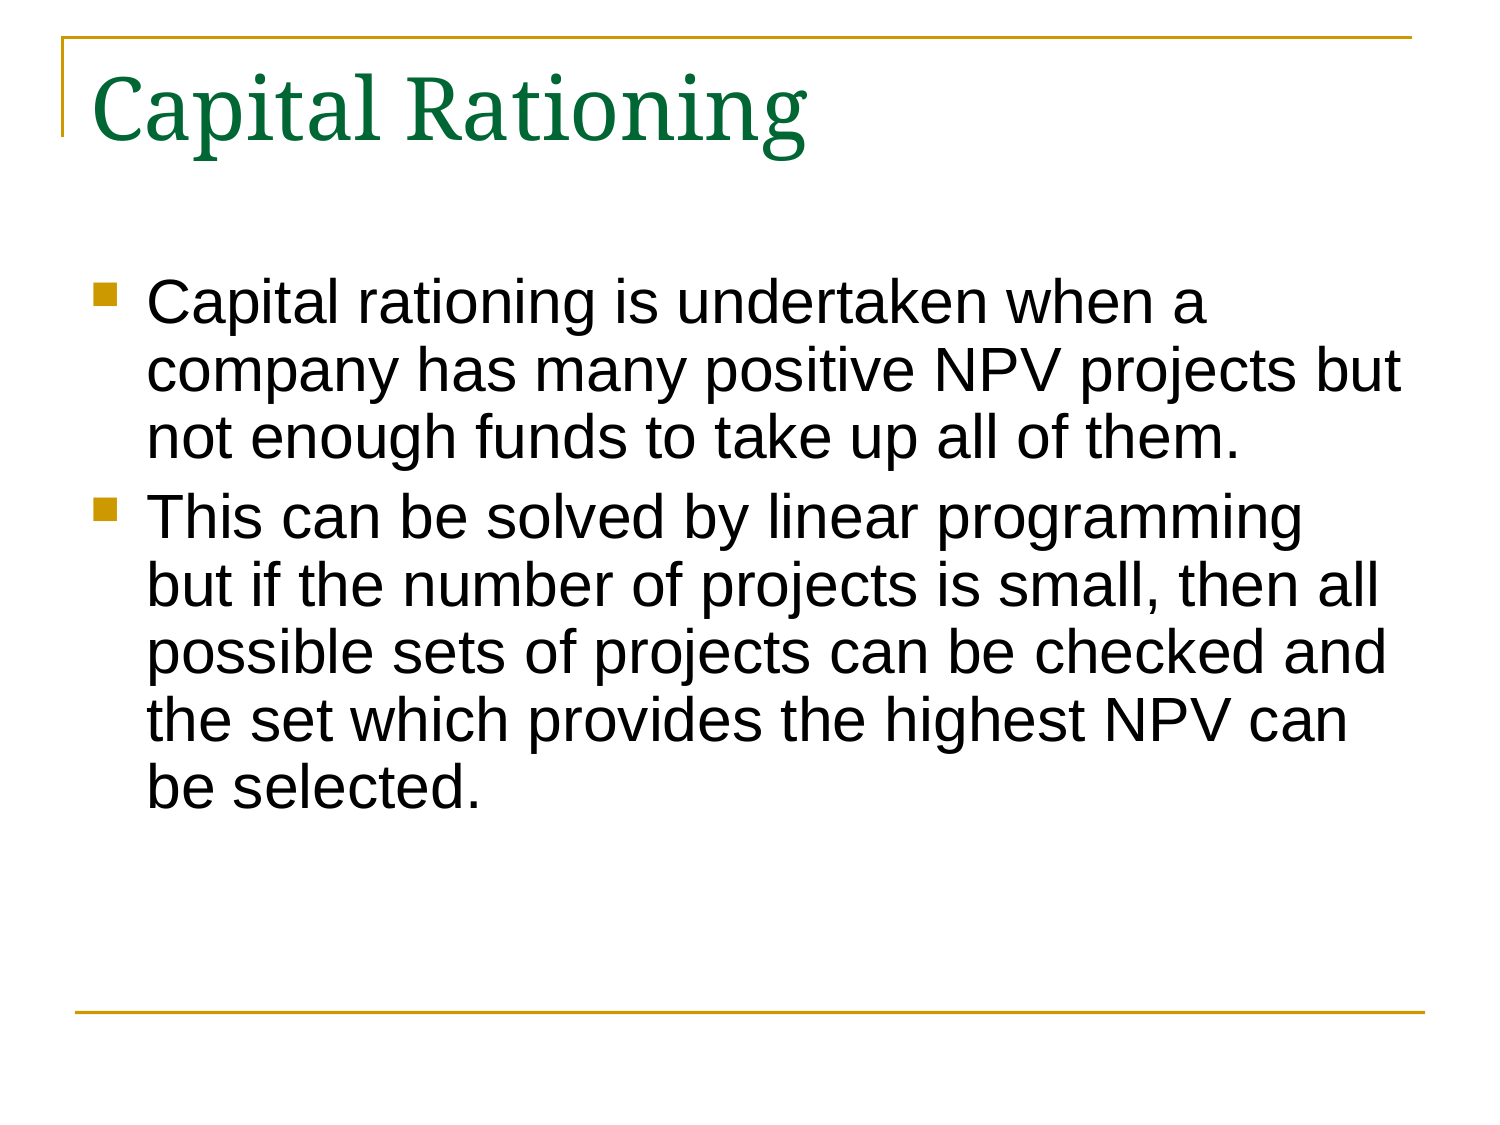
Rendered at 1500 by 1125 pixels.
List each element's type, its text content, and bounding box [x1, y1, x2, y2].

title Capital Rationing [74, 45, 1426, 233]
list Capital rationing is undertaken when a company has many positive NPV projects but not enough funds to take up all of them. This can be solved by linear programming but if the number of projects is small, then all possible sets of projects can be checked and the set which provides the highest NPV can be selected. [74, 262, 1426, 1006]
